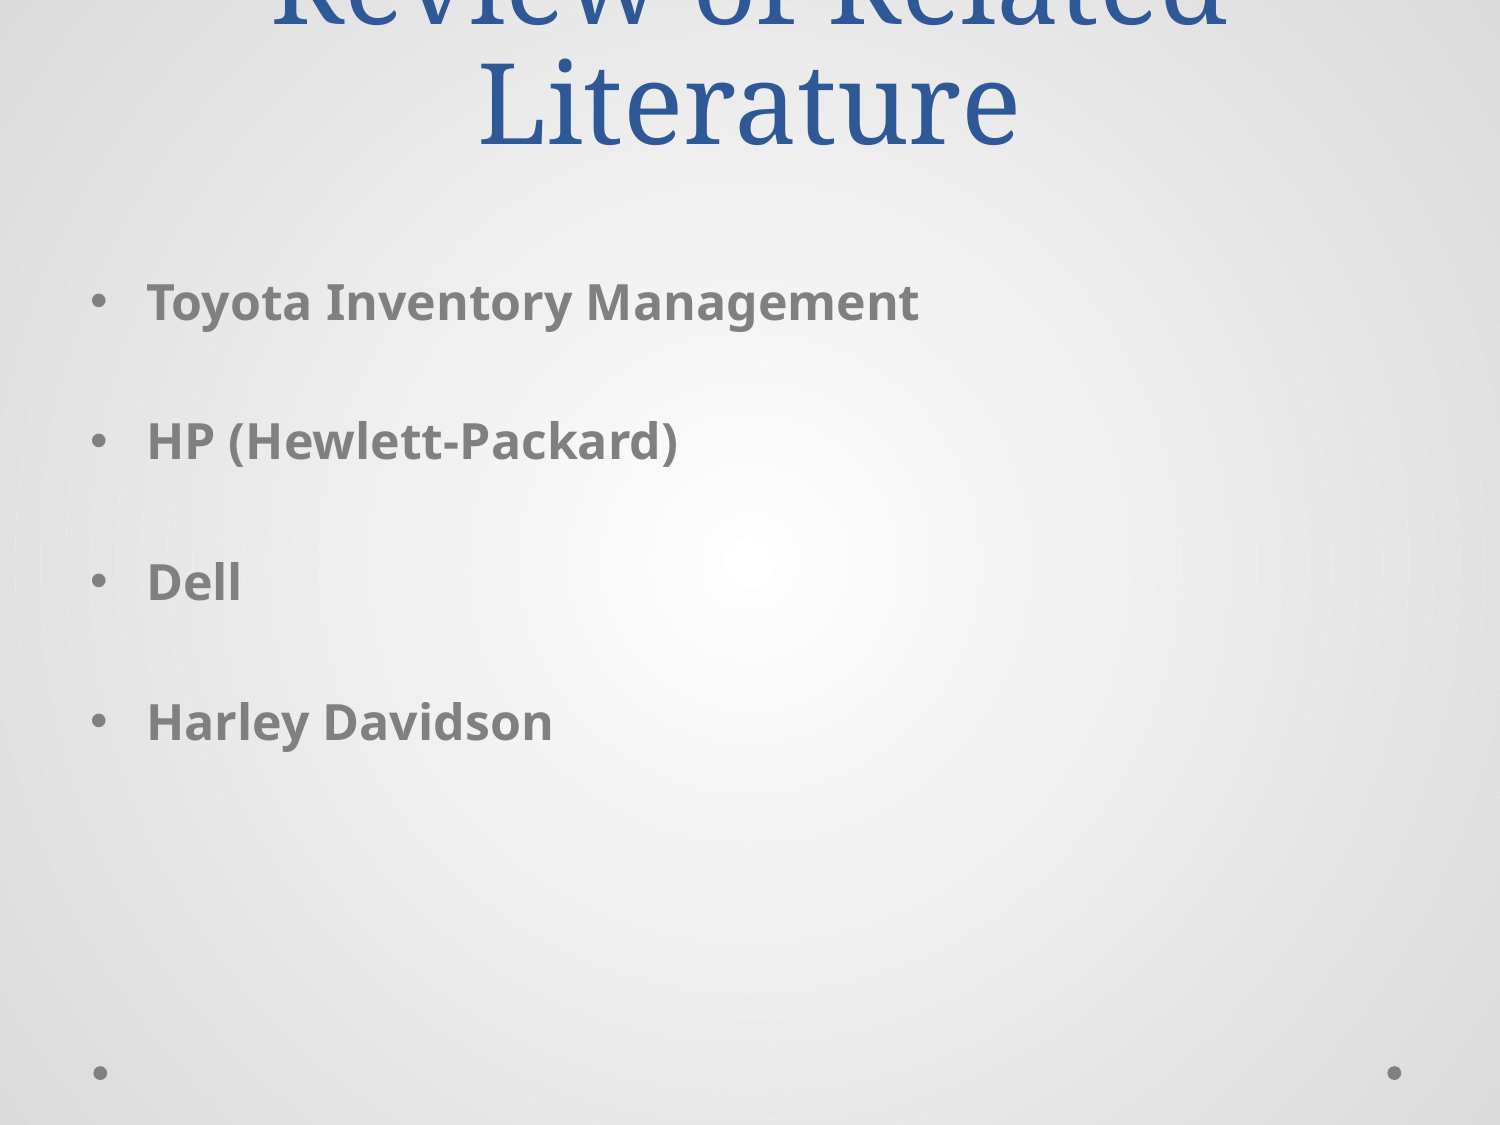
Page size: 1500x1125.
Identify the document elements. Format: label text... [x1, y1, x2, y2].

title Review of Related Literature [75, 12, 1425, 175]
list Toyota Inventory Management HP (Hewlett-Packard) Dell Harley Davidson [75, 262, 1425, 1088]
